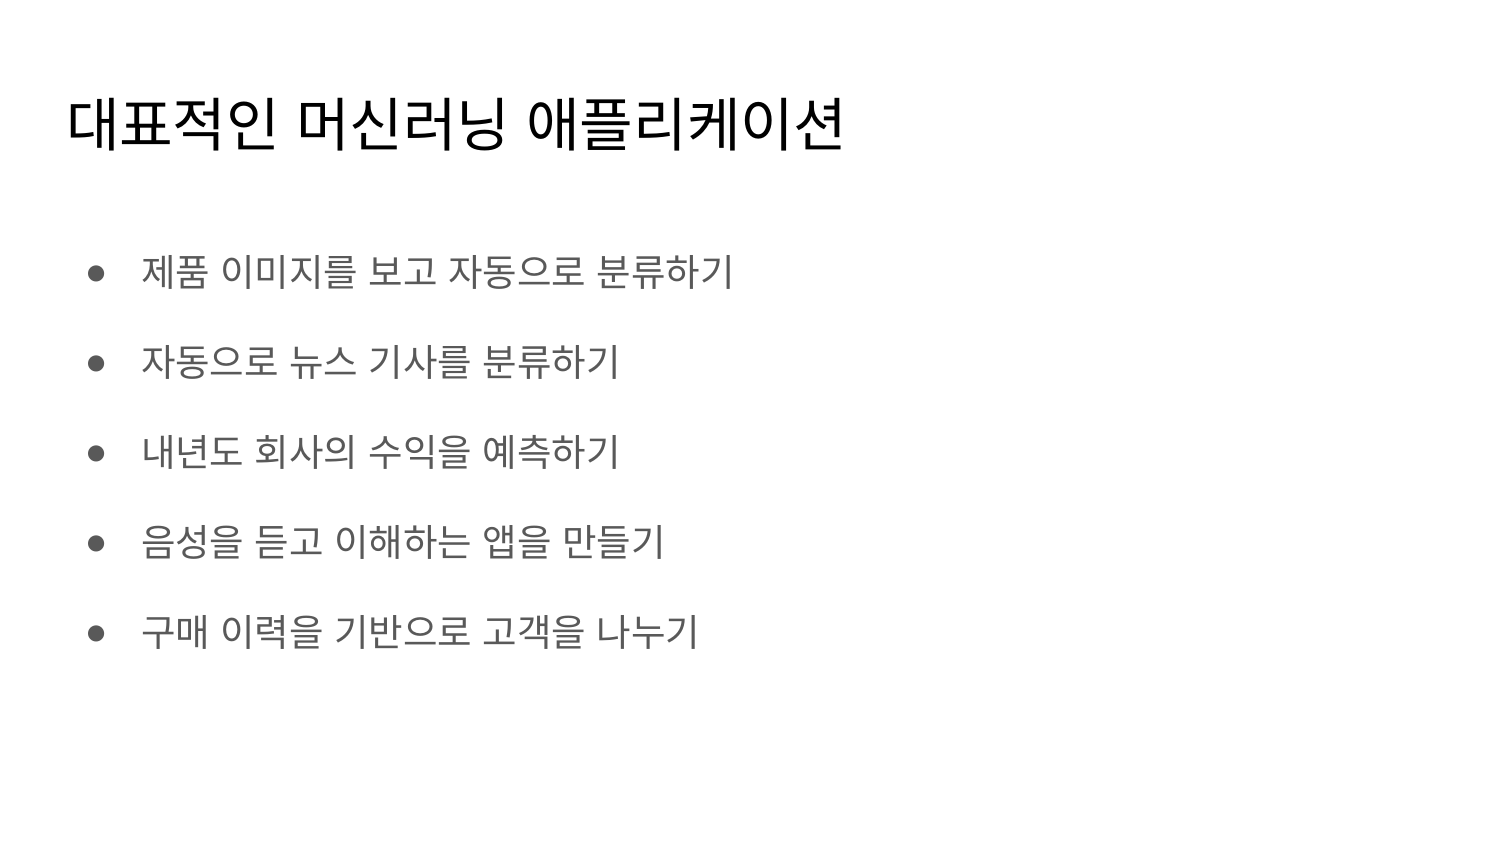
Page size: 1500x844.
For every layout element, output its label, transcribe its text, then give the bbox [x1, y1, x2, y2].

title 대표적인 머신러닝 애플리케이션 [51, 72, 1449, 167]
list 제품 이미지를 보고 자동으로 분류하기 자동으로 뉴스 기사를 분류하기 내년도 회사의 수익을 예측하기 음성을 듣고 이해하는 앱을 만들기 구매 이력을 기반으로 고객을 나누기 [51, 189, 1449, 750]
